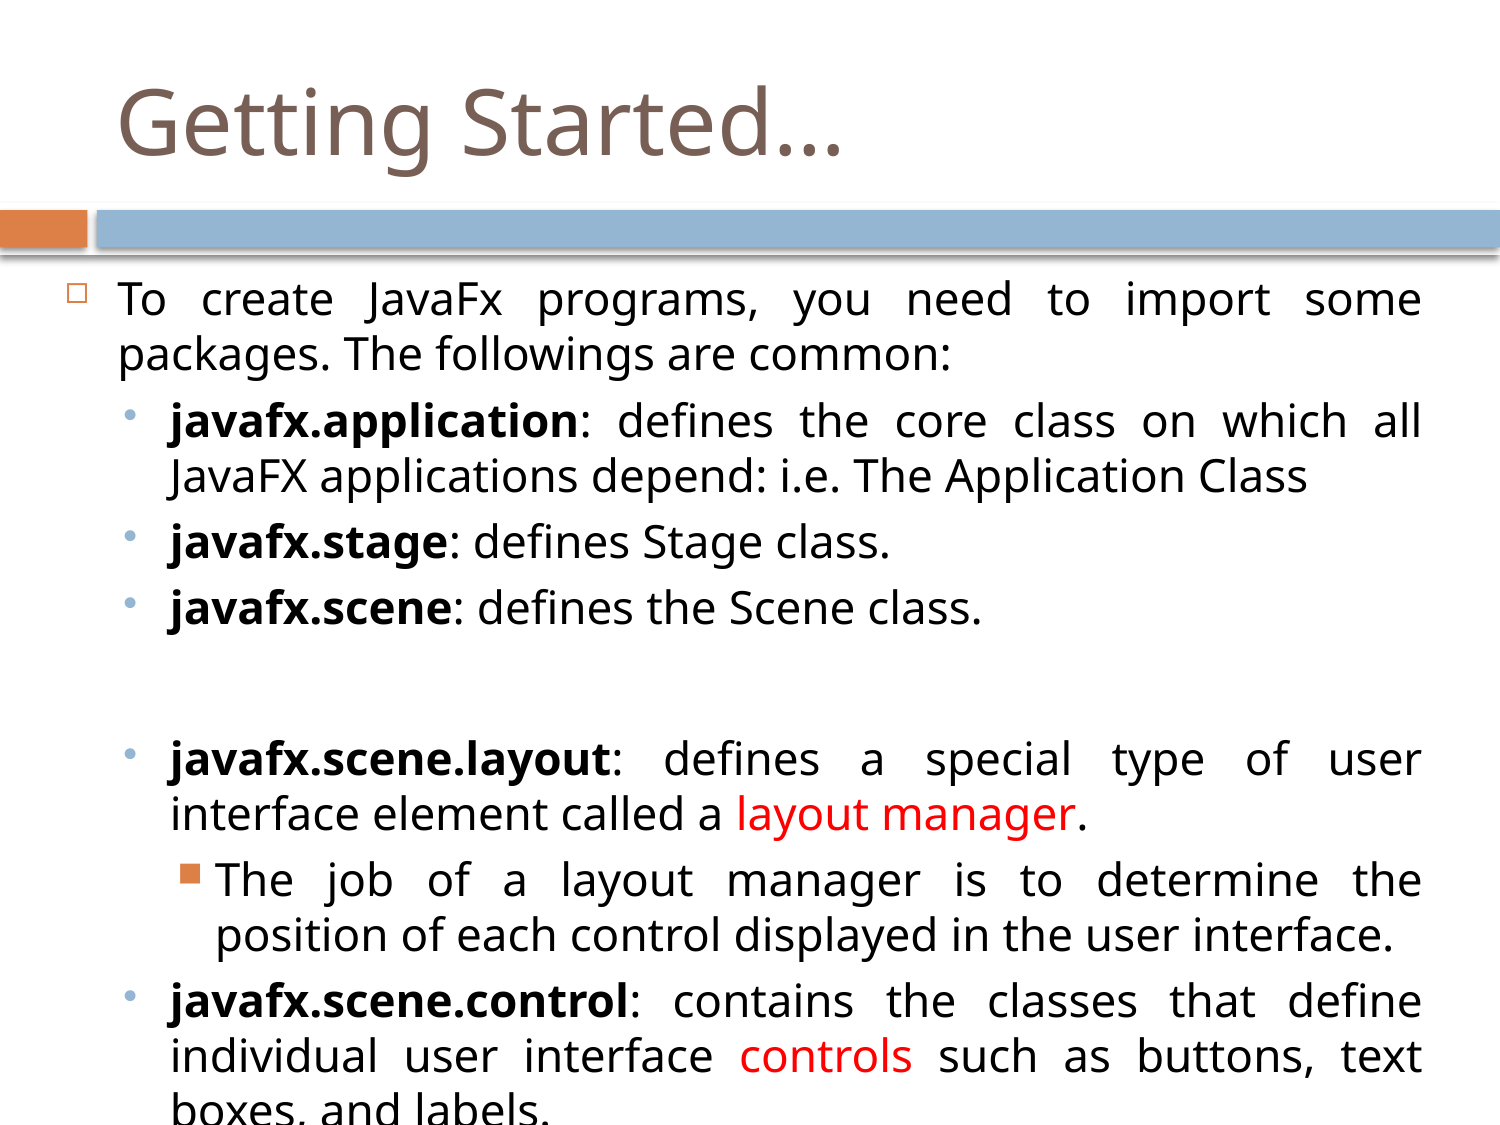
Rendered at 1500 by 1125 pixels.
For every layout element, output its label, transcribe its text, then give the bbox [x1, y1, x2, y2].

list To create JavaFx programs, you need to import some packages. The followings are common: javafx.application: defines the core class on which all JavaFX applications depend: i.e. The Application Class javafx.stage: defines Stage class. javafx.scene: defines the Scene class. javafx.scene.layout: defines a special type of user interface element called a layout manager. The job of a layout manager is to determine the position of each control displayed in the user interface. javafx.scene.control: contains the classes that define individual user interface controls such as buttons, text boxes, and labels. [50, 262, 1438, 1088]
title Getting Started… [100, 37, 1438, 200]
